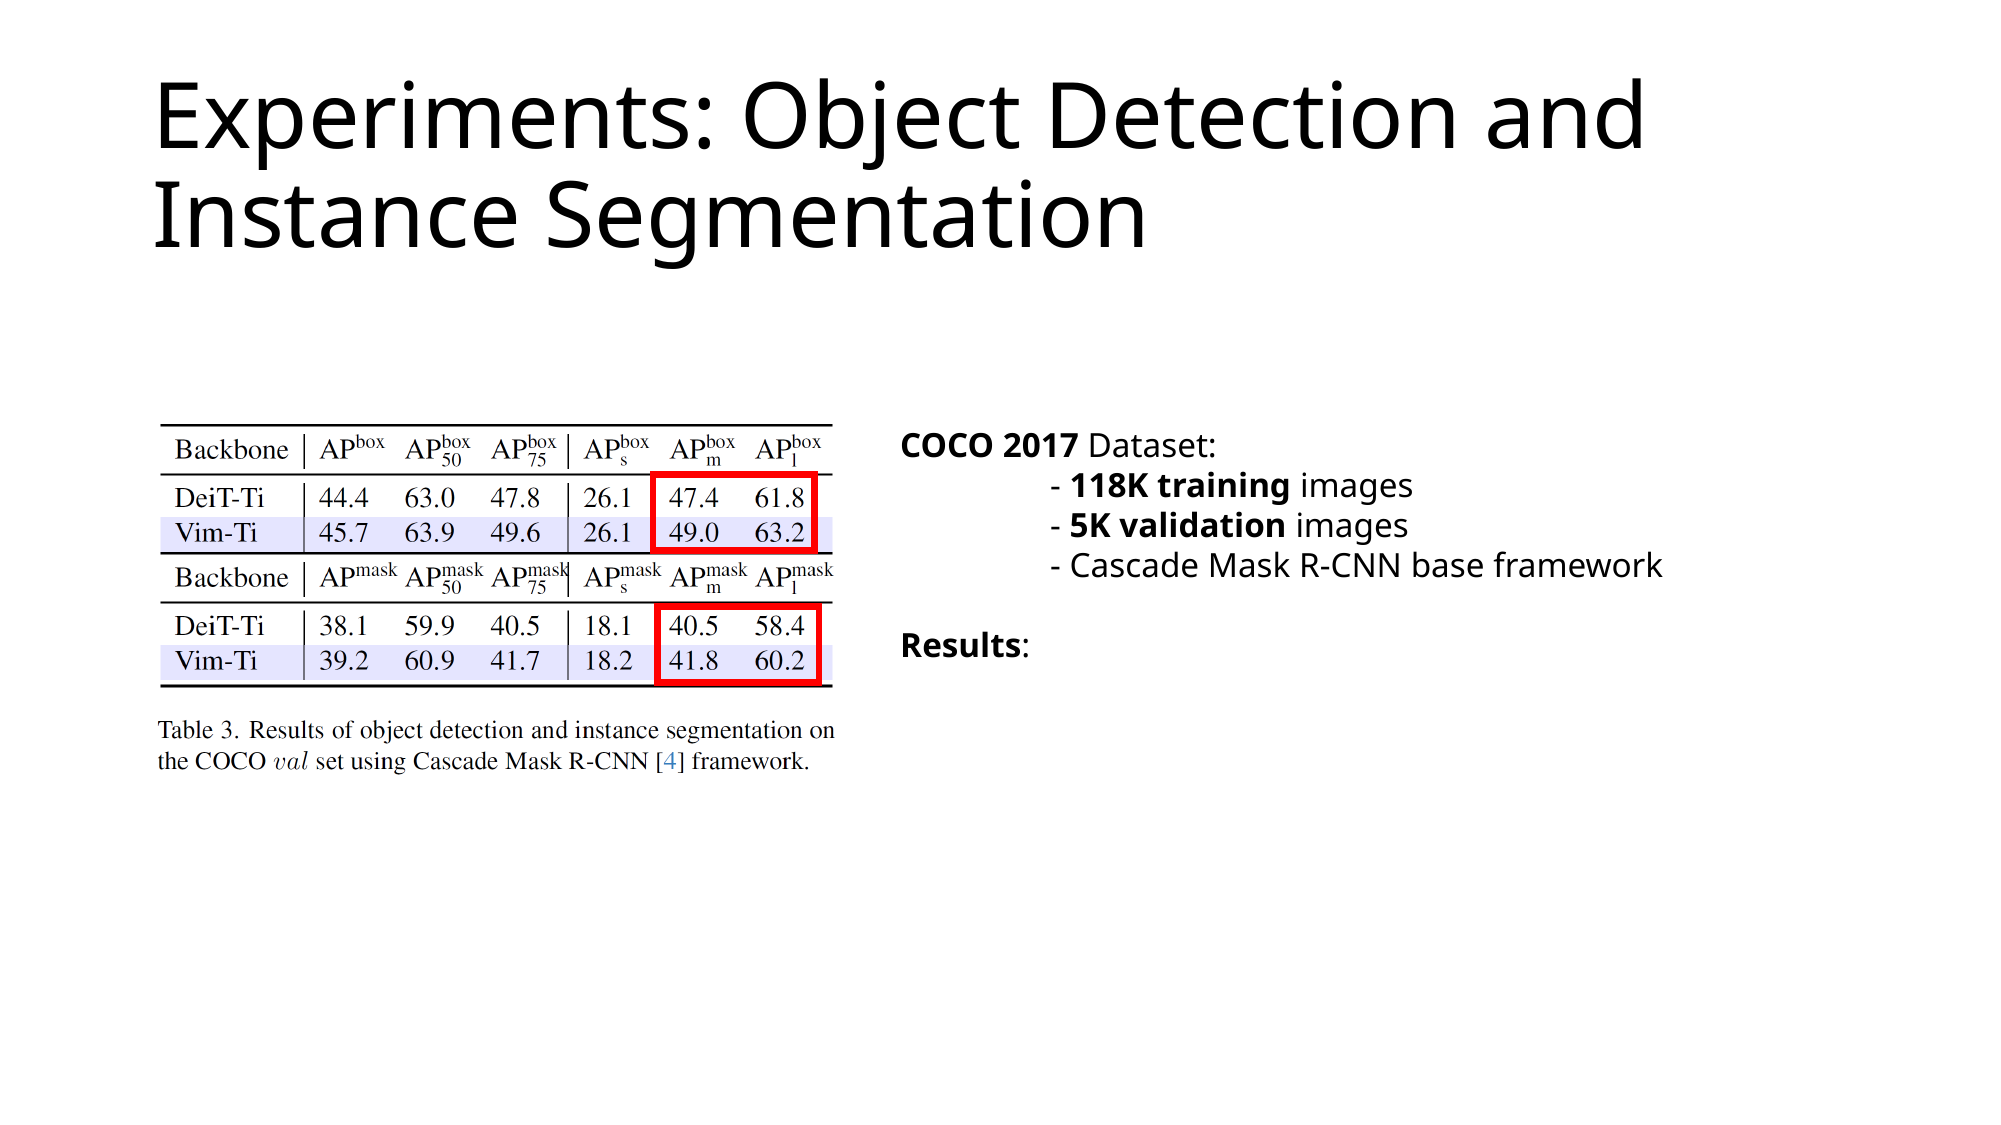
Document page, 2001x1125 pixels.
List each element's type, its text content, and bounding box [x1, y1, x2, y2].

title Experiments: Object Detection and Instance Segmentation [137, 59, 1863, 278]
picture [154, 416, 843, 777]
text_box COCO 2017 Dataset: - 118K training images - 5K validation images - Cascade Mask R-CNN base framework Results: [885, 416, 2000, 711]
